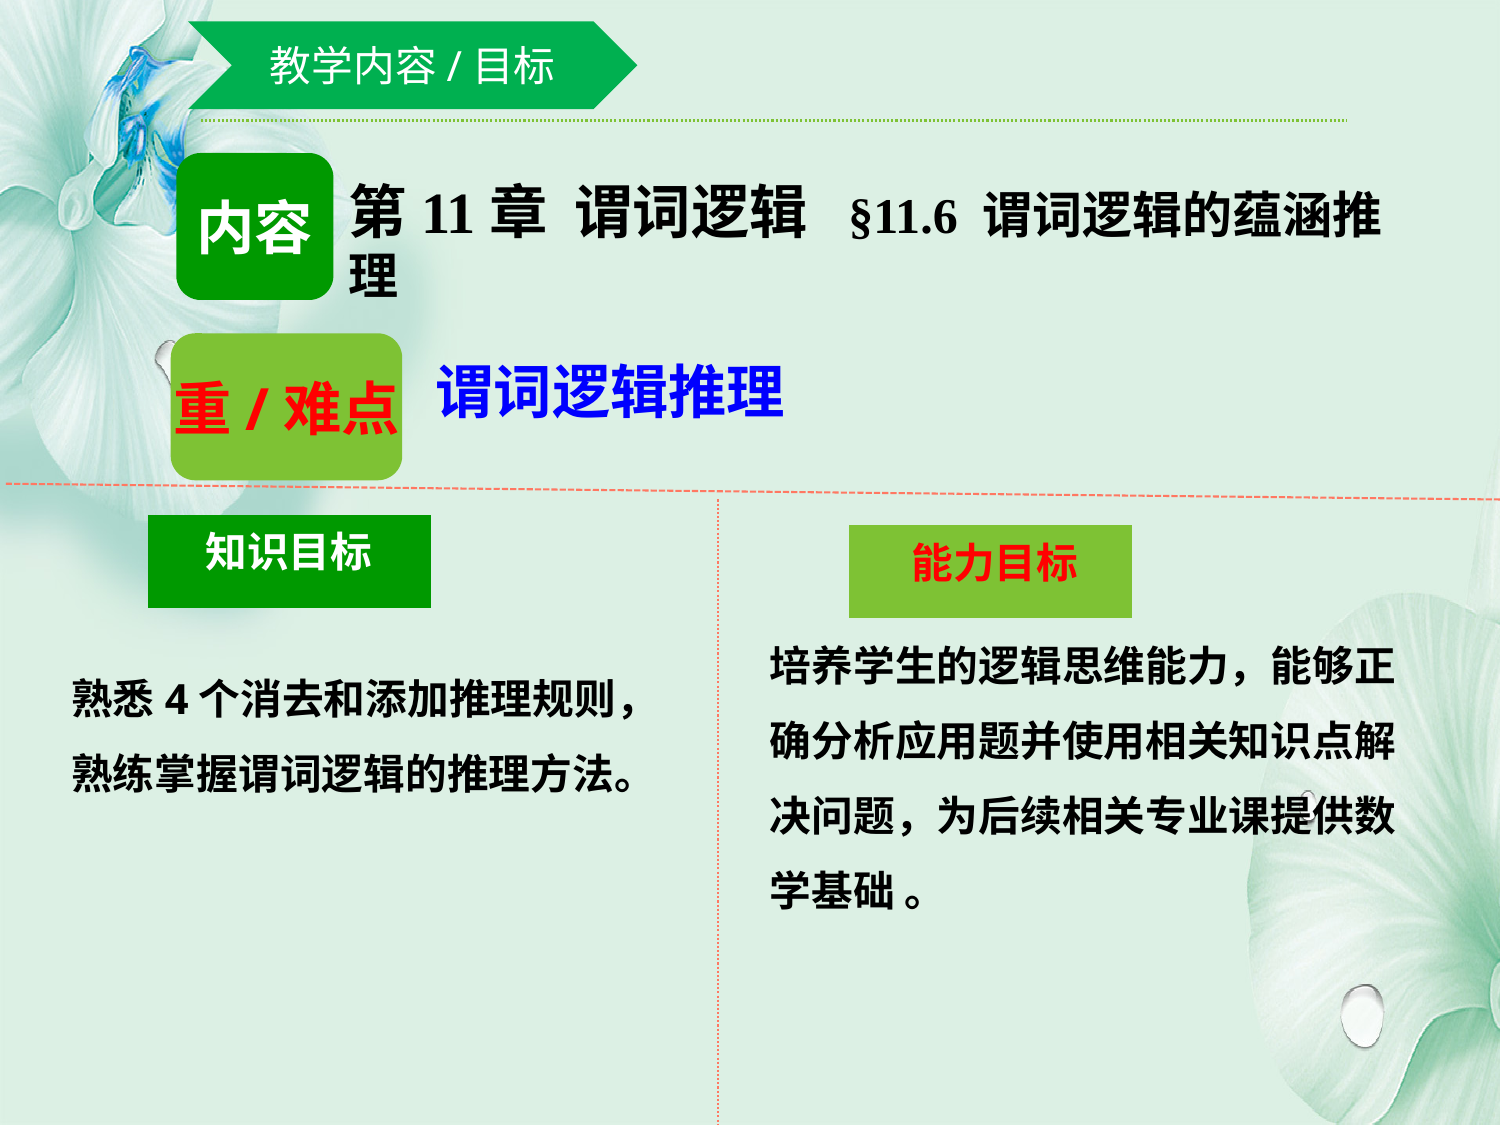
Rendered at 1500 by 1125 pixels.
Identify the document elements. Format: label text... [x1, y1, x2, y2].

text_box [170, 333, 1139, 481]
text_box 内容 [175, 151, 335, 302]
picture [0, 0, 1500, 1125]
text_box 第11章 谓词逻辑 §11.6 谓词逻辑的蕴涵推理 [334, 167, 1443, 313]
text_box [5, 483, 1500, 1125]
text_box 教学内容/目标 [187, 21, 638, 110]
